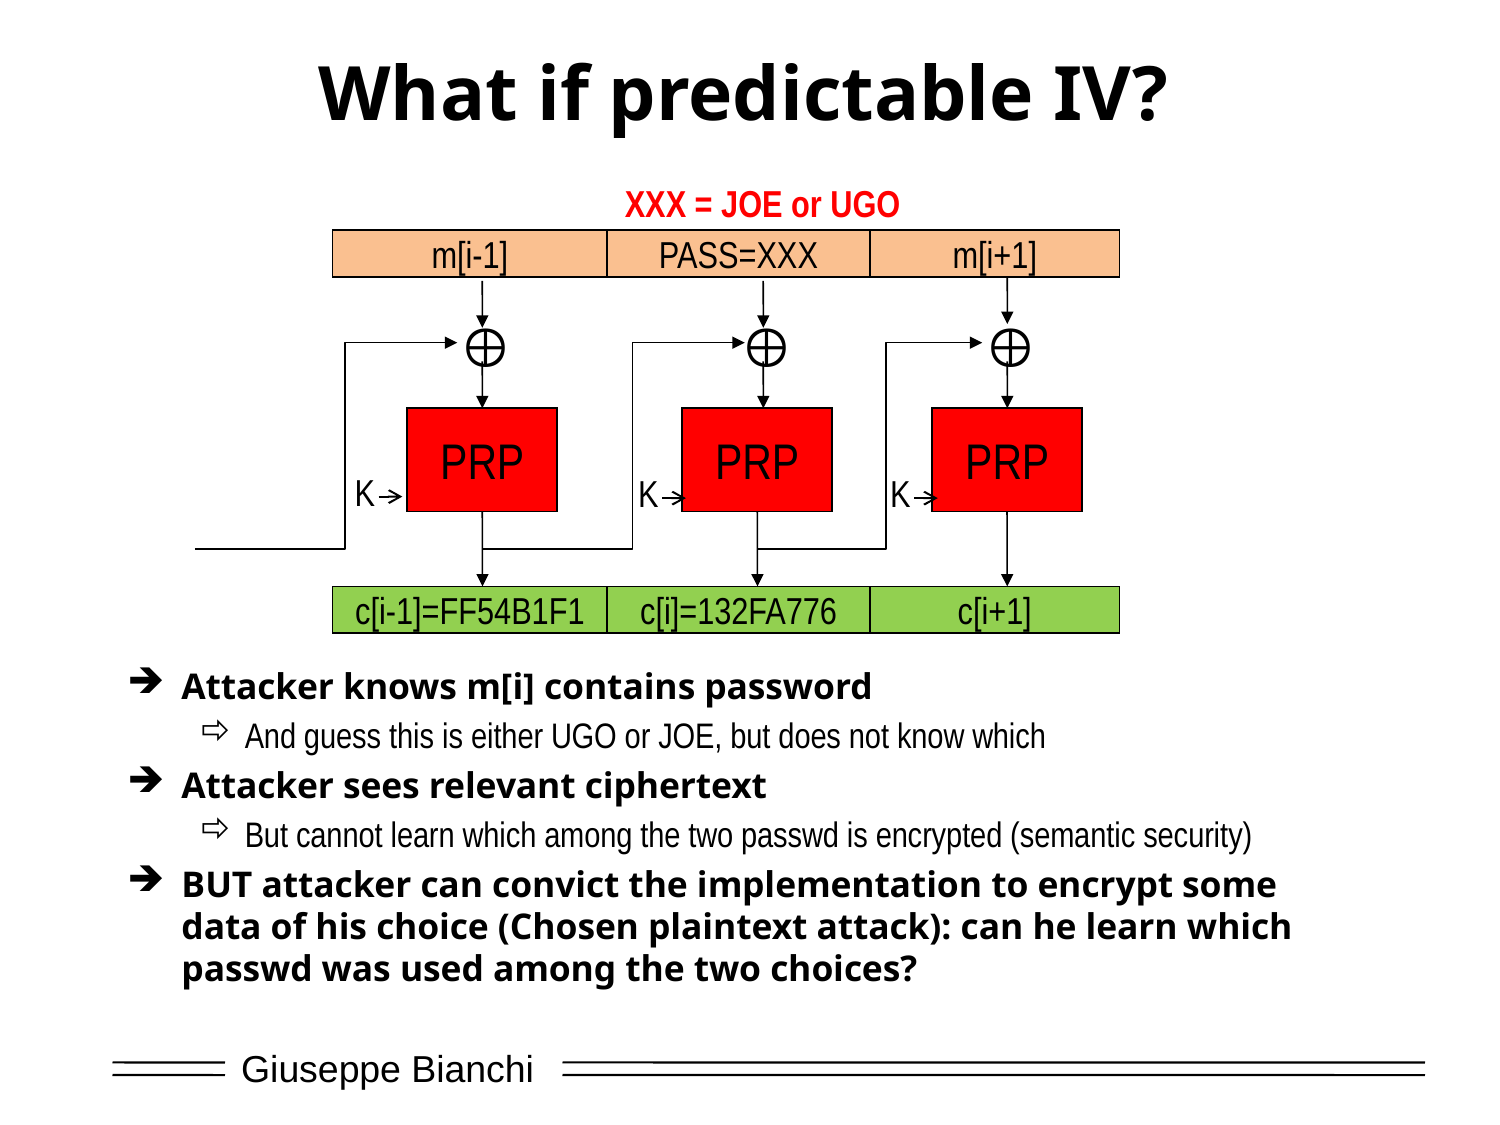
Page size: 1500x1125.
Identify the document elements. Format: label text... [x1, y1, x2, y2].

text_box K [875, 462, 926, 523]
text_box PRP [682, 408, 833, 512]
text_box [757, 280, 770, 328]
text_box m[i-1] [332, 230, 607, 277]
text_box [476, 280, 489, 328]
text_box [1000, 511, 1014, 586]
text_box [194, 336, 458, 550]
text_box  [725, 293, 808, 389]
title What if predictable IV? [112, 36, 1376, 144]
text_box [1001, 361, 1014, 409]
text_box [751, 511, 764, 586]
text_box c[i]=132FA776 [607, 586, 869, 634]
text_box [757, 361, 770, 409]
text_box [482, 342, 725, 550]
text_box  [444, 293, 528, 389]
text_box [476, 550, 489, 586]
text_box c[i+1] [869, 586, 1120, 634]
text_box PRP [932, 408, 1083, 512]
text_box m[i+1] [869, 230, 1120, 277]
text_box  [969, 293, 1053, 389]
text_box K [339, 461, 391, 521]
list Attacker knows m[i] contains password And guess this is either UGO or JOE, but does not know which Attacker sees relevant ciphertext But cannot learn which among the two passwd is encrypted (semantic security) BUT attacker can convict the implementation to encrypt some data of his choice (Chosen plaintext attack): can he learn which passwd was used among the two choices? [112, 657, 1375, 1000]
text_box [758, 336, 983, 550]
text_box PRP [407, 408, 558, 512]
text_box XXX = JOE or UGO [610, 172, 916, 233]
text_box [476, 361, 489, 409]
text_box c[i-1]=FF54B1F1 [332, 586, 607, 634]
text_box K [623, 462, 674, 523]
text_box PASS=XXX [607, 230, 869, 277]
text_box [1001, 277, 1014, 324]
